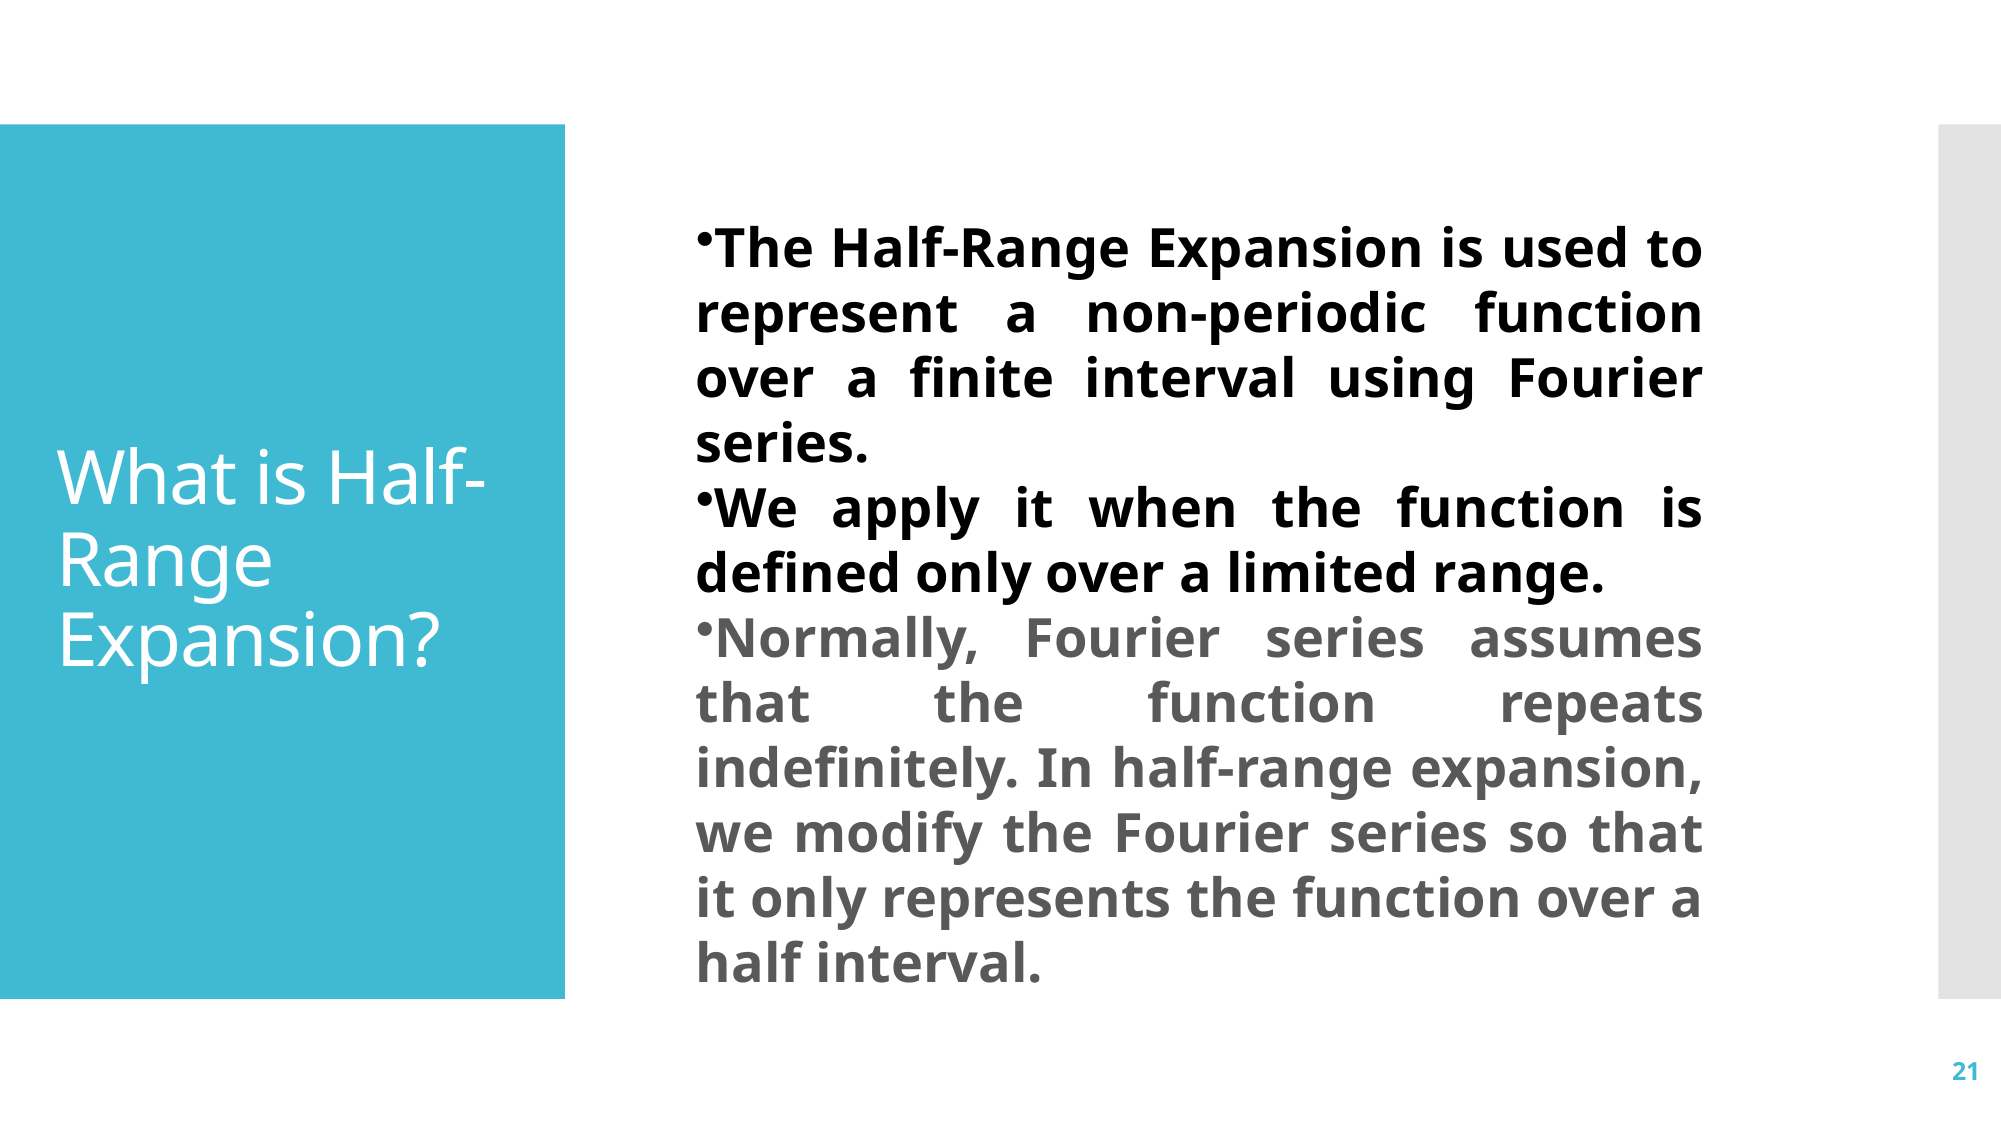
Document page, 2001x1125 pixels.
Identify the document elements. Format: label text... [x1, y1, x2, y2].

title What is Half-Range Expansion? [41, 184, 525, 940]
list The Half-Range Expansion is used to represent a non-periodic function over a finite interval using Fourier series. We apply it when the function is defined only over a limited range. Normally, Fourier series assumes that the function repeats indefinitely. In half-range expansion, we modify the Fourier series so that it only represents the function over a half interval. [680, 140, 1720, 1001]
slide_number 21 [1744, 1042, 1996, 1103]
